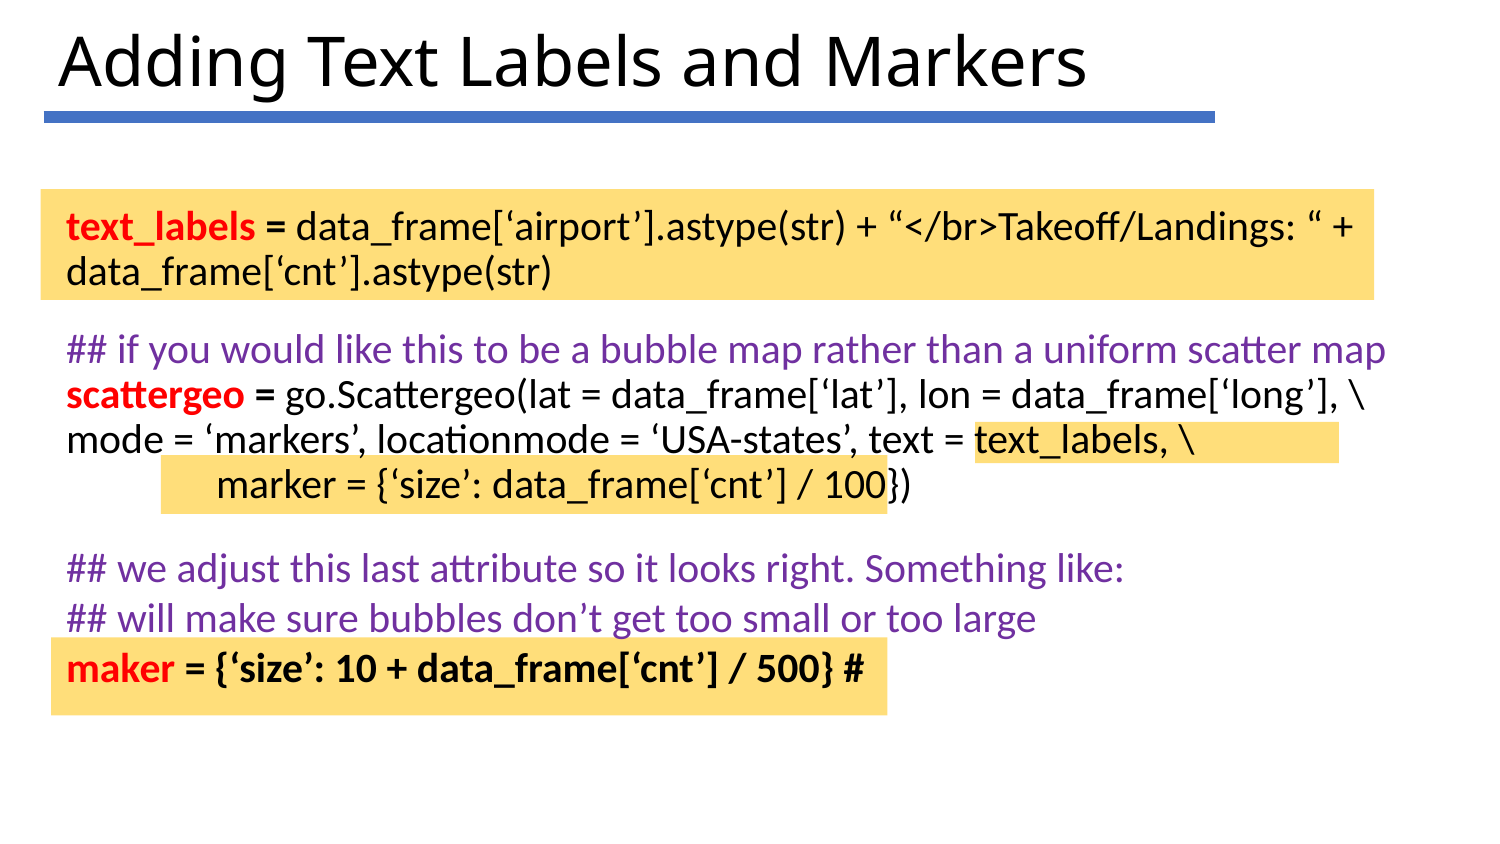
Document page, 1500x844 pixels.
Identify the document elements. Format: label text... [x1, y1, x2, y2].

title Adding Text Labels and Markers [43, 12, 1442, 106]
list text_labels = data_frame[‘airport’].astype(str) + “</br>Takeoff/Landings: “ + data_frame[‘cnt’].astype(str) ## if you would like this to be a bubble map rather than a uniform scatter map scattergeo = go.Scattergeo(lat = data_frame[‘lat’], lon = data_frame[‘long’], \ mode = ‘markers’, locationmode = ‘USA-states’, text = text_labels, \ marker = {‘size’: data_frame[‘cnt’] / 100}) ## we adjust this last attribute so it looks right. Something like: ## will make sure bubbles don’t get too small or too large maker = {‘size’: 10 + data_frame[‘cnt’] / 500} # [51, 189, 1449, 750]
text_box [40, 188, 1375, 301]
